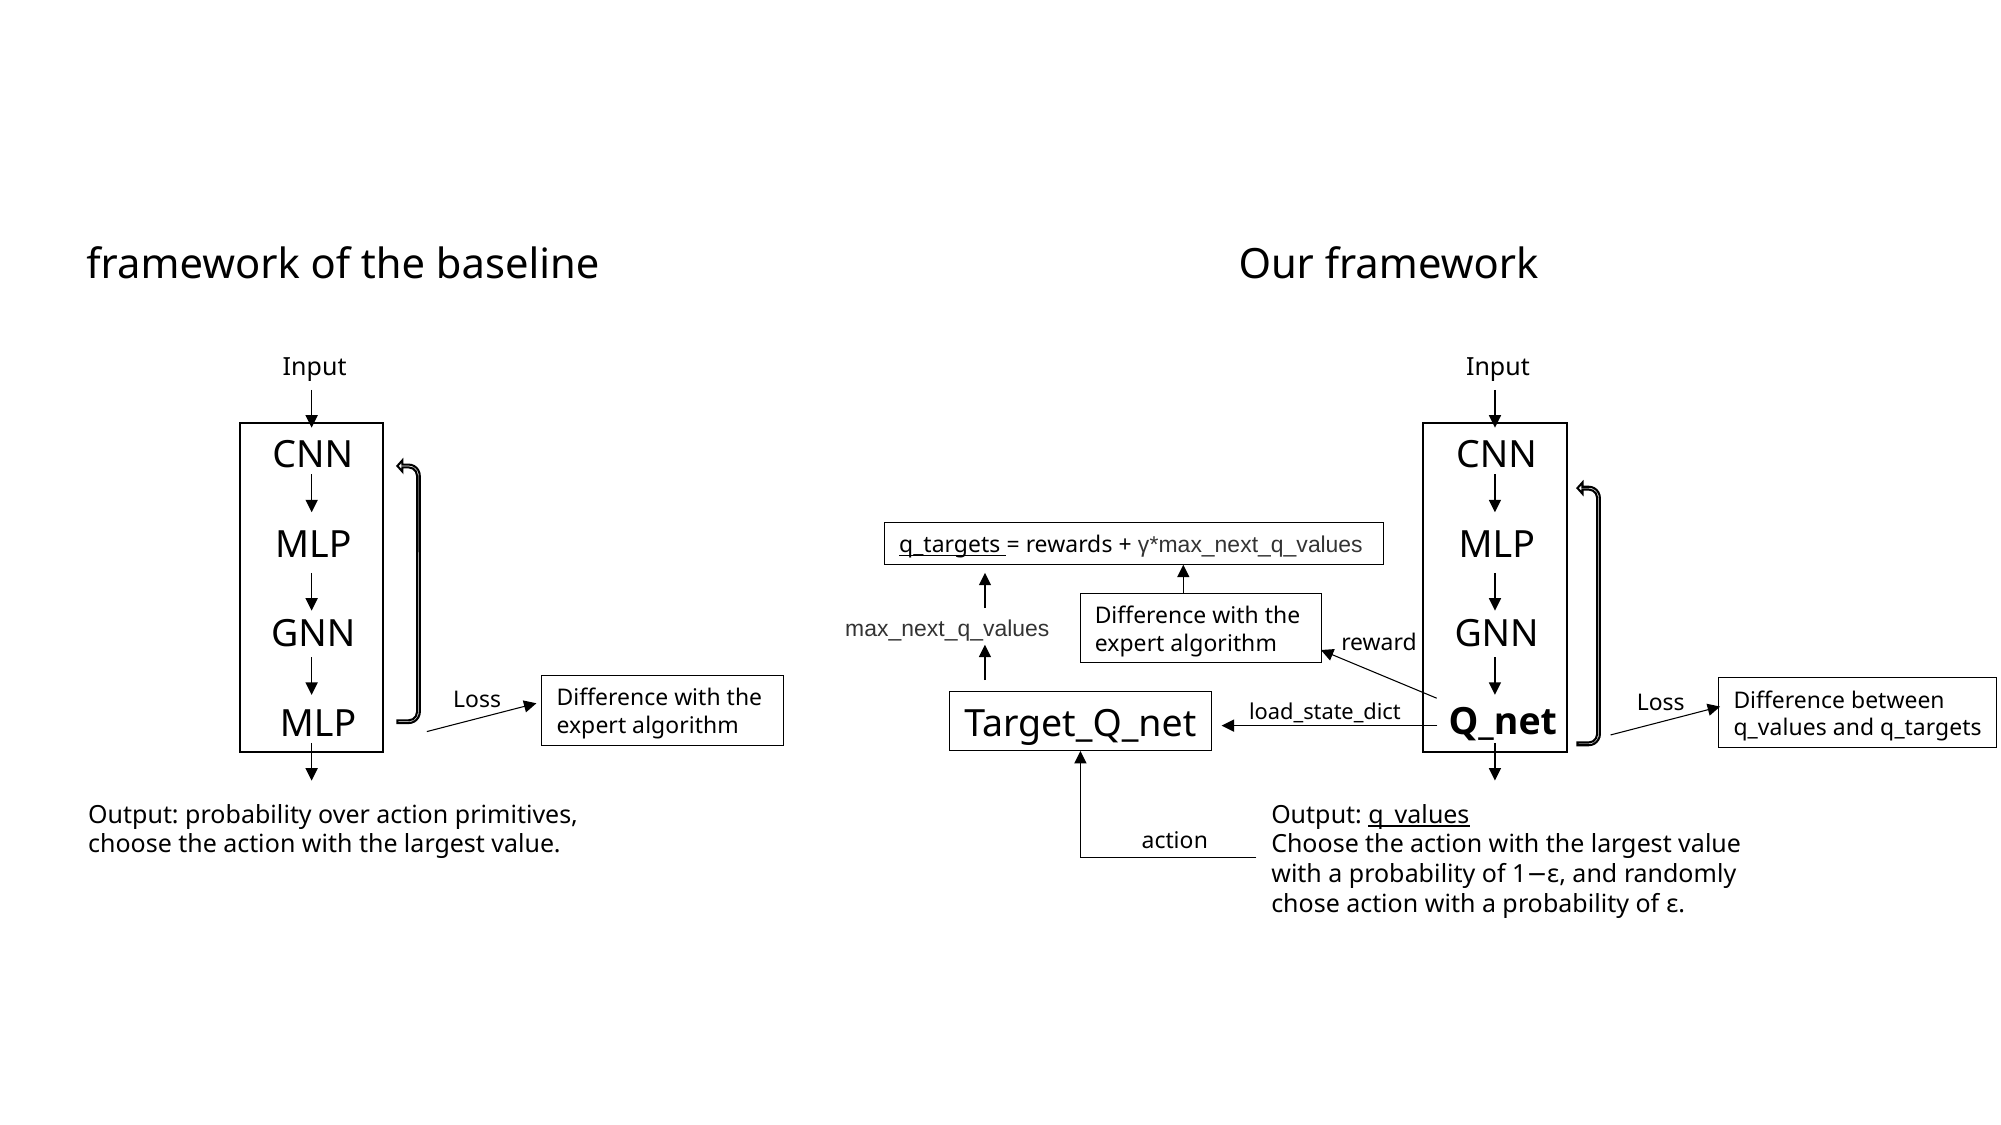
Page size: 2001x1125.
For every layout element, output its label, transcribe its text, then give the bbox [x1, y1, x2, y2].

text_box [1422, 422, 1494, 689]
text_box Loss [438, 676, 516, 703]
text_box q_targets = rewards + γ*max_next_q_values [884, 522, 1384, 565]
text_box GNN [256, 601, 371, 662]
text_box CNN [1441, 422, 1552, 483]
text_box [1080, 751, 1277, 859]
text_box Difference with the expert algorithm [1080, 593, 1322, 663]
text_box Input [1451, 343, 1545, 389]
text_box Difference between q_values and q_targets [1718, 677, 1997, 748]
text_box [1422, 726, 1494, 753]
text_box load_state_dict [1234, 726, 1424, 731]
text_box max_next_q_values [830, 606, 1071, 649]
text_box Q_net [1433, 689, 1572, 750]
text_box [1496, 422, 1568, 689]
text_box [1610, 706, 1721, 735]
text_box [1320, 649, 1437, 699]
text_box Input [267, 343, 362, 389]
text_box [239, 422, 311, 753]
text_box GNN [1439, 601, 1554, 662]
text_box framework of the baseline [71, 229, 615, 295]
text_box load_state_dict [1234, 689, 1424, 725]
text_box Target_Q_net [949, 691, 1212, 751]
text_box MLP [260, 512, 367, 572]
text_box [1576, 479, 1601, 747]
text_box Difference with the expert algorithm [541, 675, 784, 746]
text_box [395, 457, 421, 725]
text_box reward [1326, 619, 1432, 649]
text_box Loss [1622, 680, 1700, 706]
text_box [426, 703, 537, 732]
text_box Output: probability over action primitives, choose the action with the largest value. [73, 790, 601, 866]
text_box Our framework [1223, 229, 1554, 295]
text_box MLP [265, 691, 372, 752]
text_box Output: q_values Choose the action with the largest value with a probability of 1−ε, and randomly chose action with a probability of ε. [1256, 790, 1763, 926]
text_box CNN [257, 422, 369, 483]
text_box [312, 422, 384, 753]
text_box [1424, 699, 1433, 725]
text_box MLP [1443, 512, 1550, 572]
